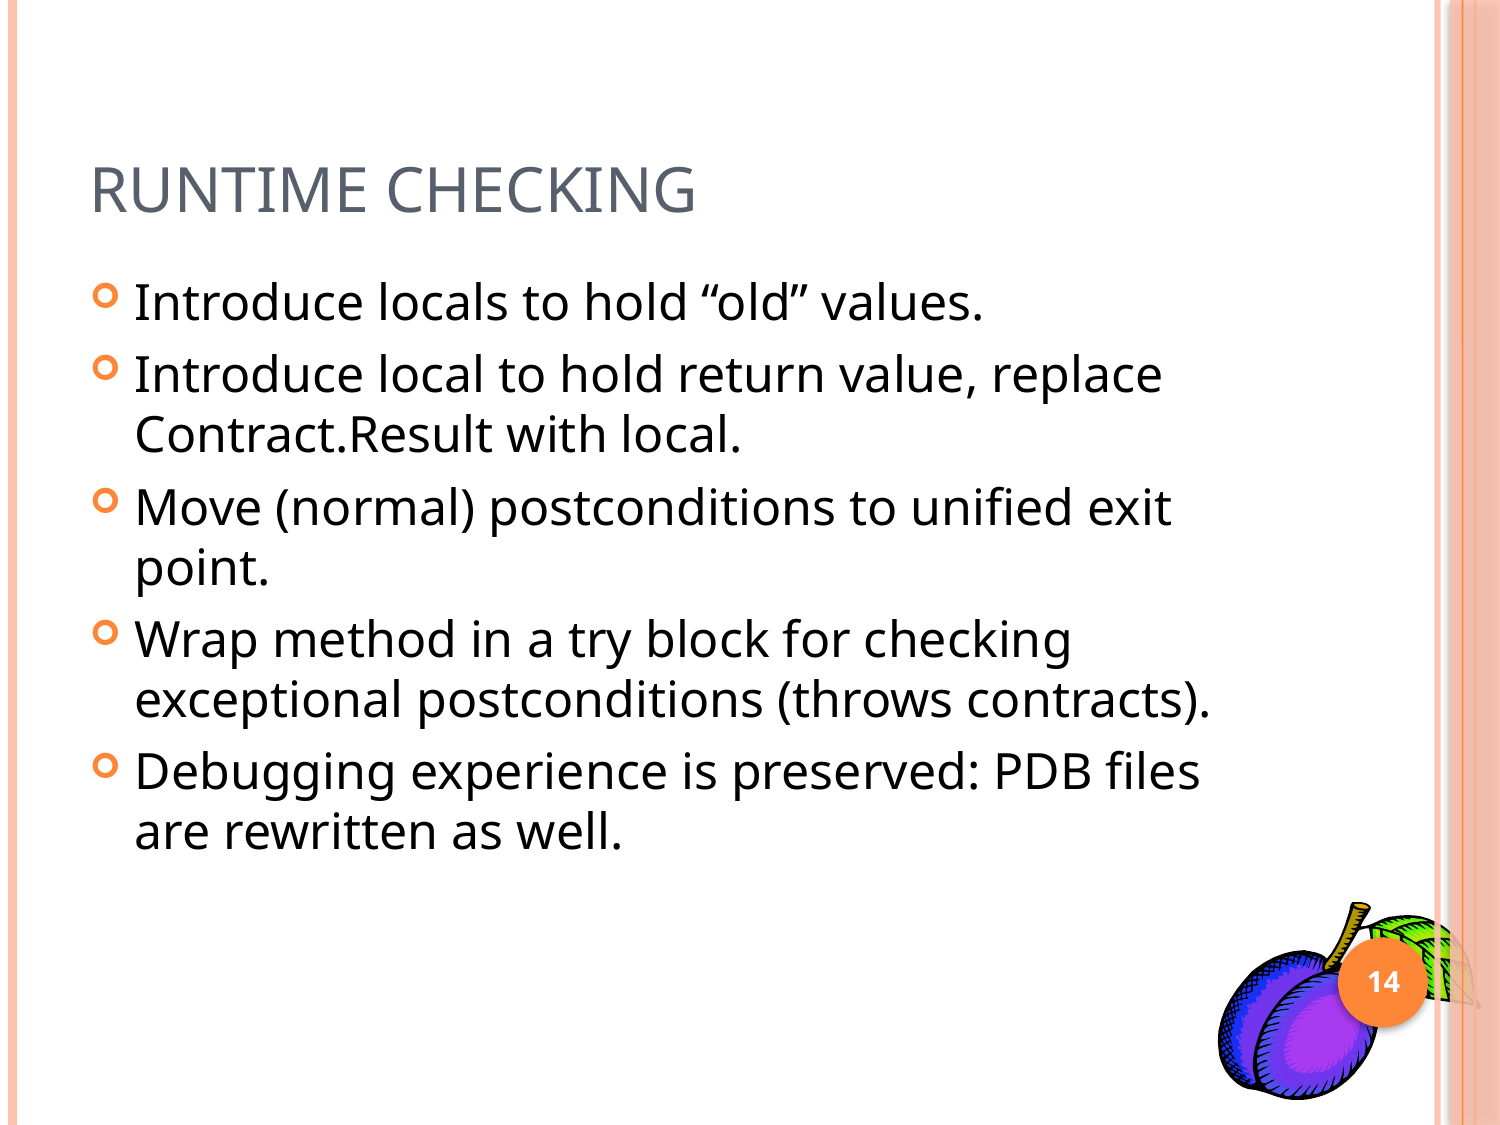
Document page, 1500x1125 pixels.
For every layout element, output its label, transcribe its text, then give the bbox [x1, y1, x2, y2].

list Introduce locals to hold “old” values. Introduce local to hold return value, replace Contract.Result with local. Move (normal) postconditions to unified exit point. Wrap method in a try block for checking exceptional postconditions (throws contracts). Debugging experience is preserved: PDB files are rewritten as well. [75, 262, 1300, 1062]
slide_number 14 [1333, 940, 1434, 1027]
title Runtime Checking [75, 45, 1300, 233]
